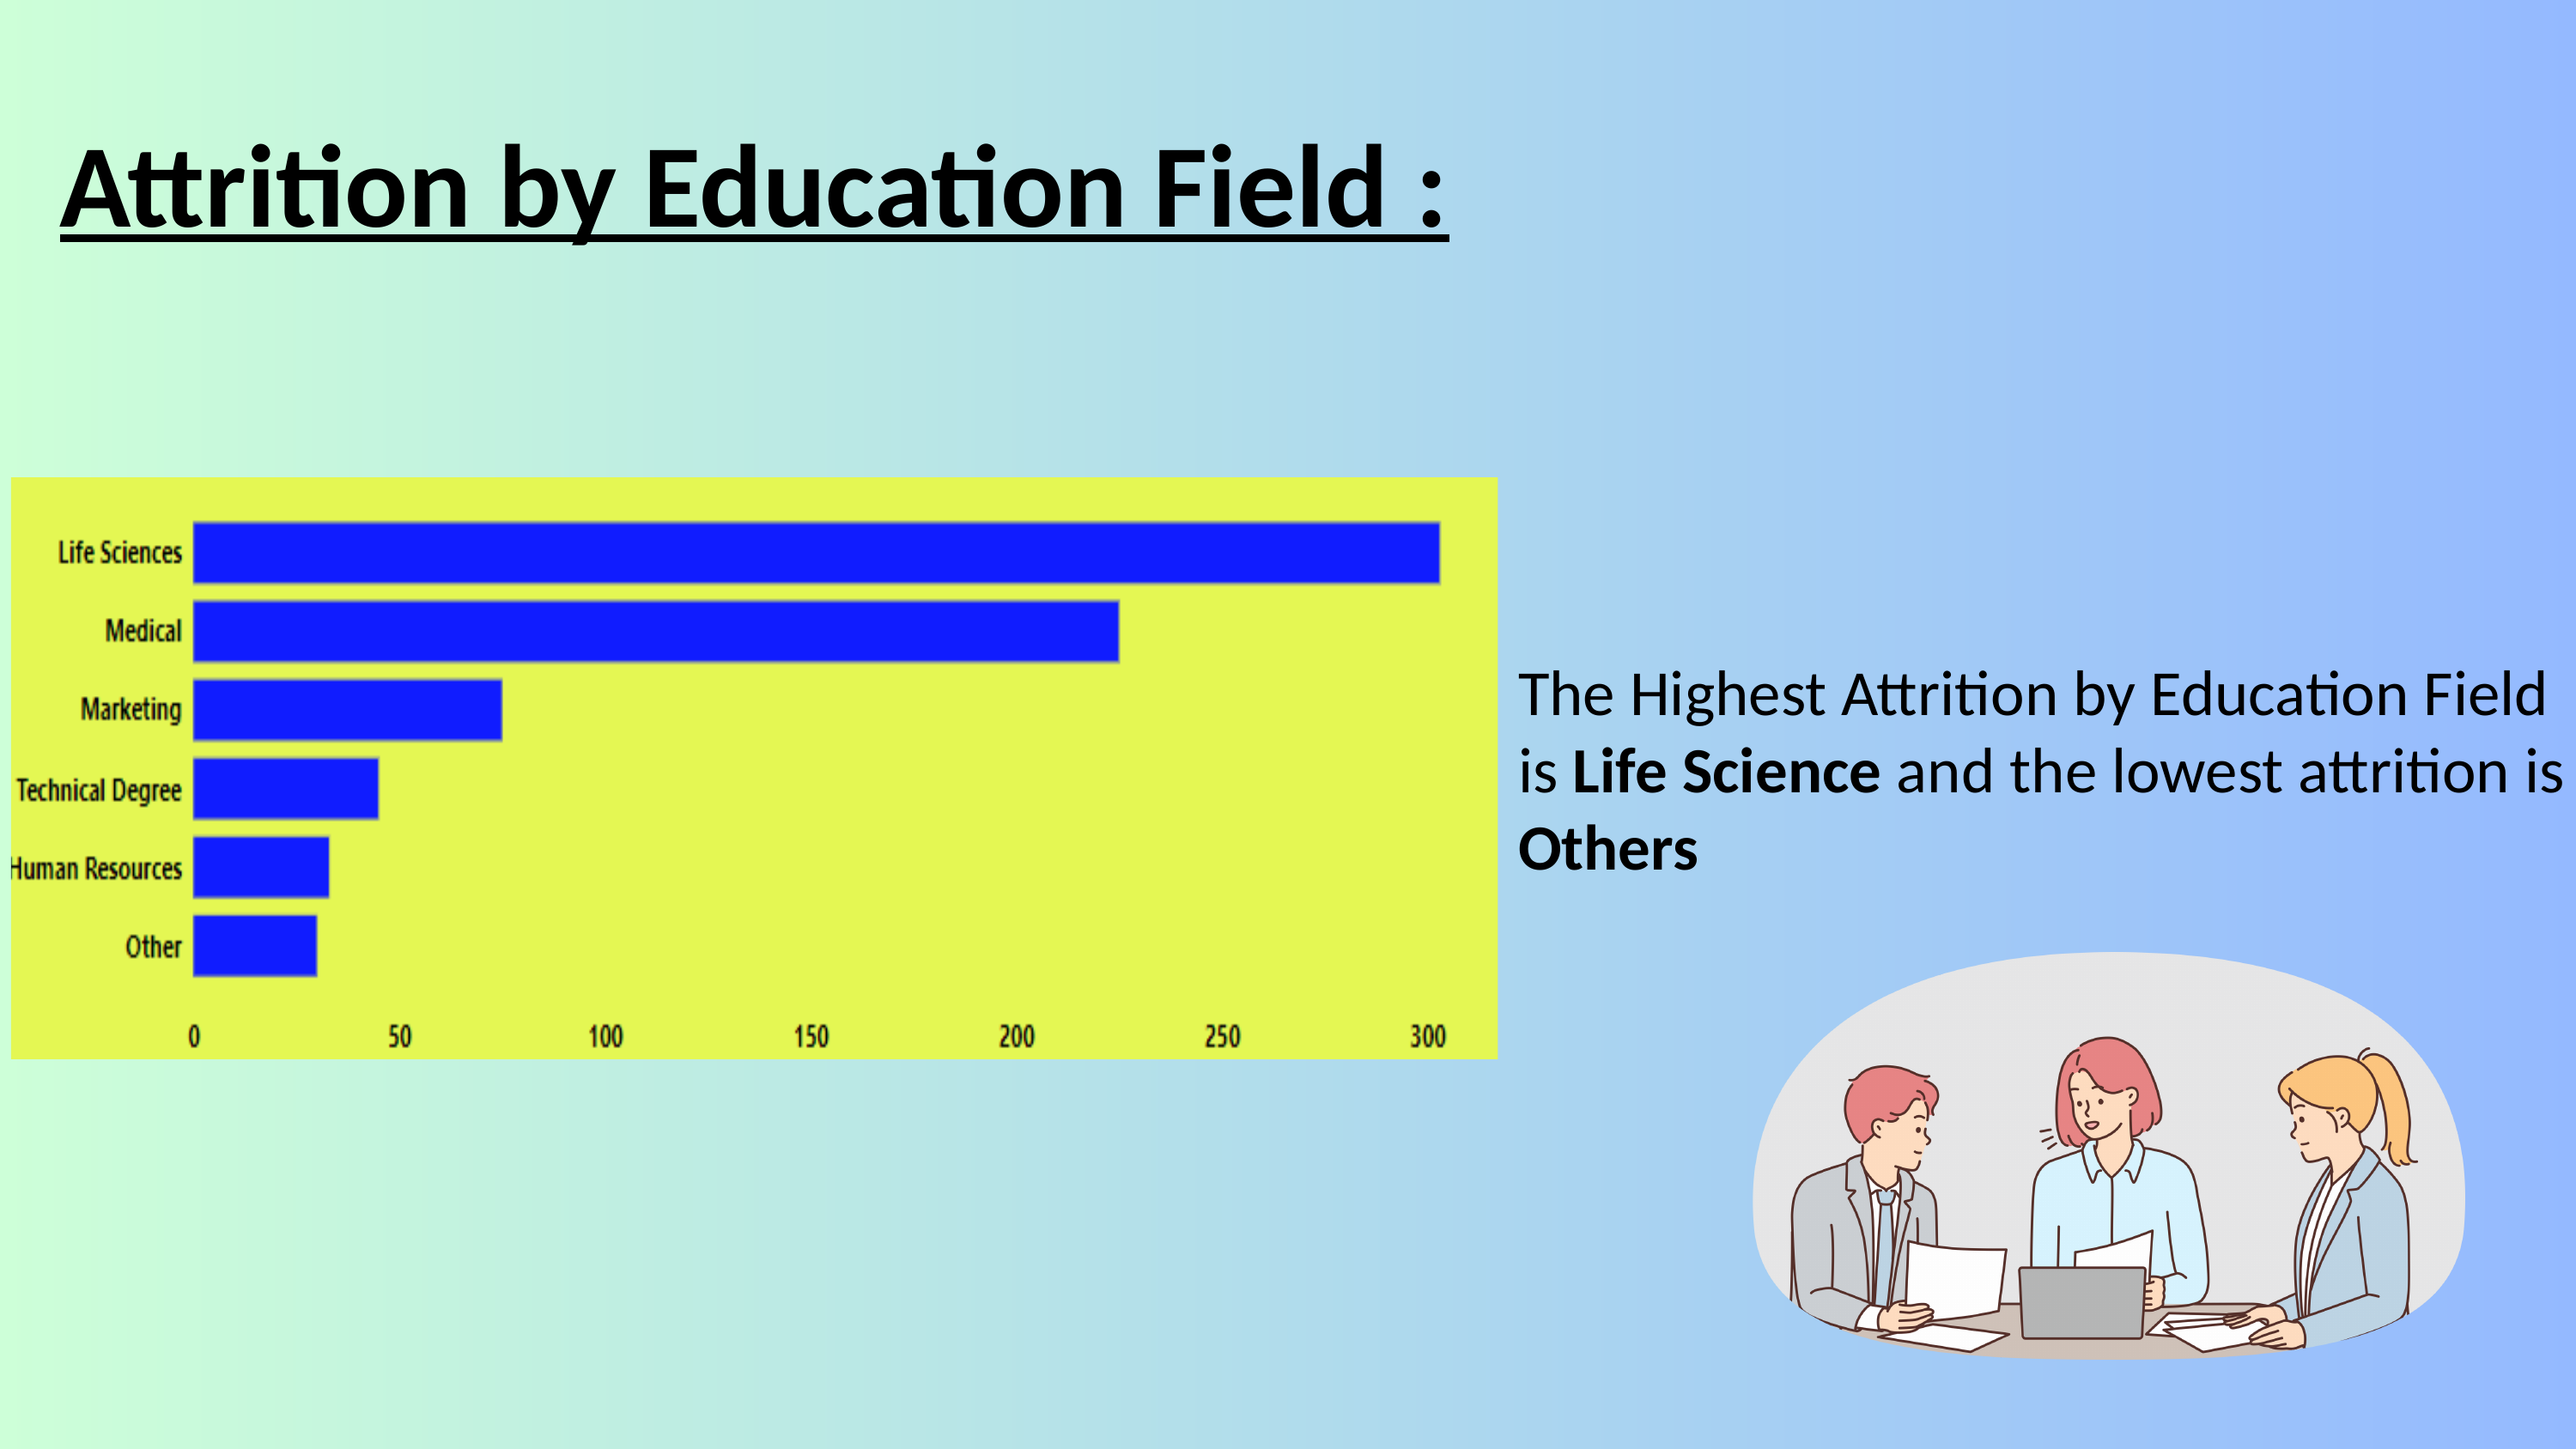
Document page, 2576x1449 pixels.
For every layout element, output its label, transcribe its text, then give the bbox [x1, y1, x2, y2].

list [10, 476, 1498, 1059]
title Attrition by Education Field : [43, 99, 1467, 260]
text_box The Highest Attrition by Education Field is Life Science and the lowest attrition is Others [1505, 644, 2576, 889]
text_box [1753, 952, 2465, 1360]
